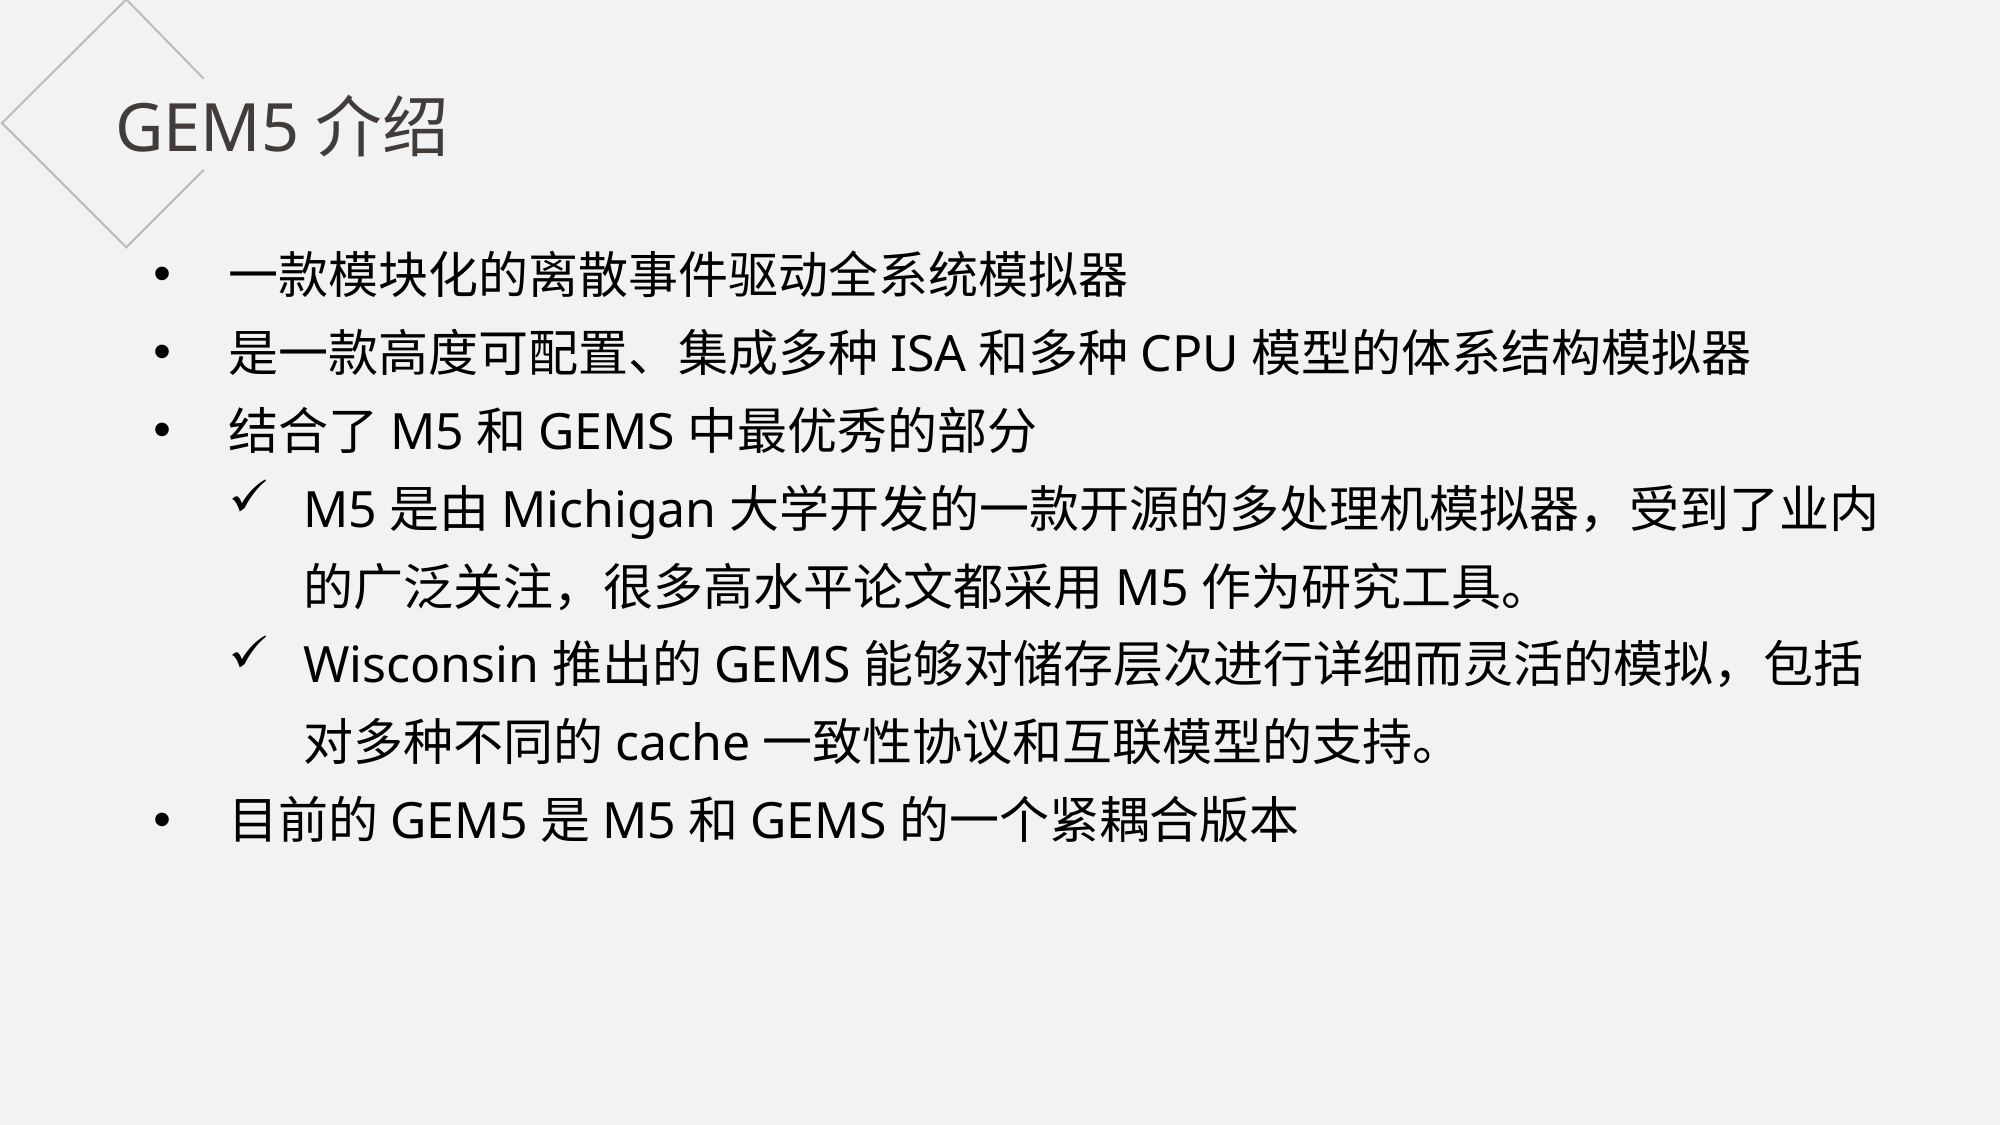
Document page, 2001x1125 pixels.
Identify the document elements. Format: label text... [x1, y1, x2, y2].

text_box [0, 0, 205, 249]
text_box 一款模块化的离散事件驱动全系统模拟器 是一款高度可配置、集成多种ISA和多种CPU模型的体系结构模拟器 结合了M5和GEMS中最优秀的部分 M5是由Michigan大学开发的一款开源的多处理机模拟器，受到了业内的广泛关注，很多高水平论文都采用M5作为研究工具。 Wisconsin推出的GEMS能够对储存层次进行详细而灵活的模拟，包括对多种不同的cache一致性协议和互联模型的支持。 目前的GEM5是M5和GEMS的一个紧耦合版本 [138, 217, 1909, 917]
text_box GEM5介绍 [204, 77, 509, 172]
